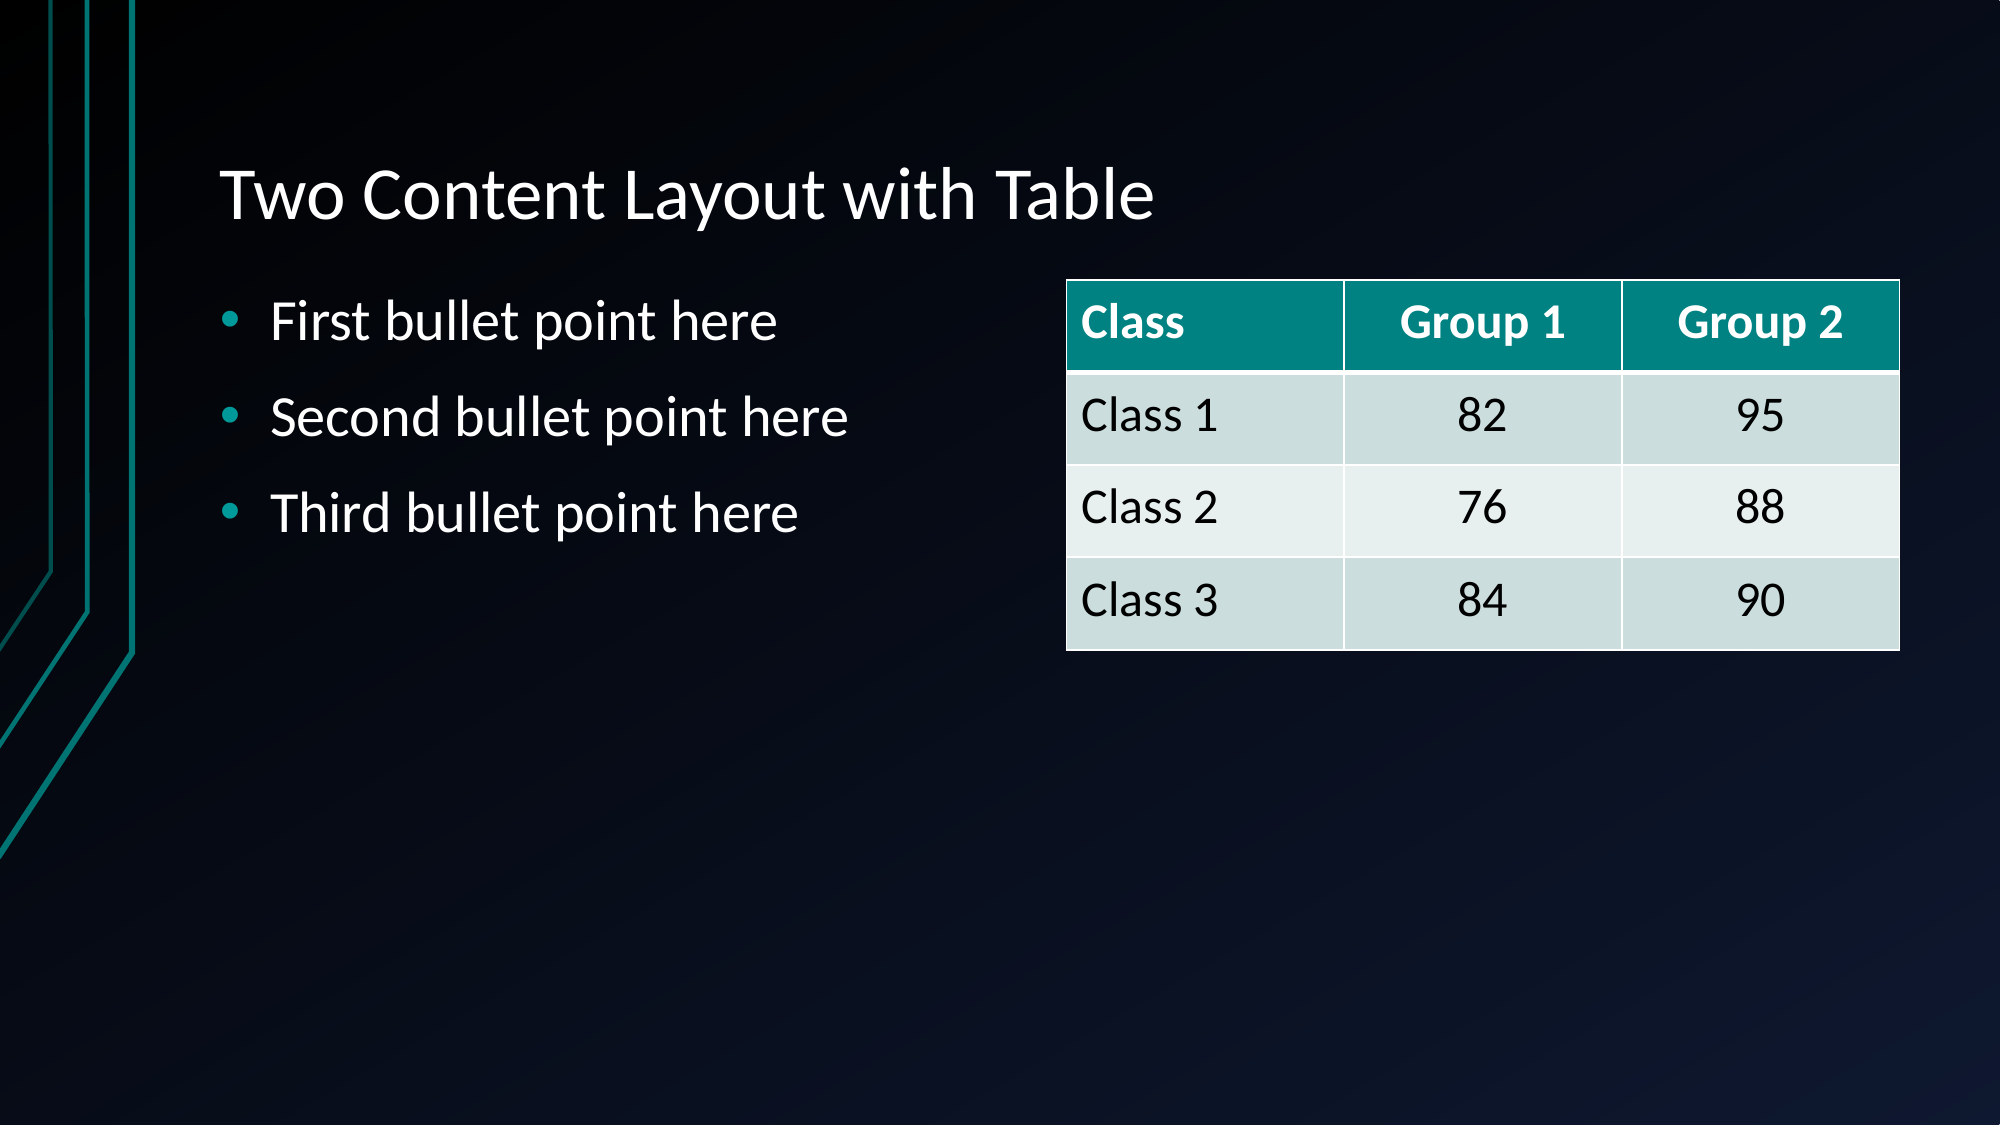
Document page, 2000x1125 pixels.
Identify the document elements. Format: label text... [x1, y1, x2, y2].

table_cell Class 3 [1067, 558, 1343, 649]
table_cell 84 [1345, 558, 1621, 649]
table_cell Class 1 [1067, 375, 1343, 464]
table_header Group 2 [1623, 281, 1899, 370]
table_cell 88 [1623, 466, 1899, 556]
table_header Group 1 [1345, 281, 1621, 370]
table_cell 90 [1623, 558, 1899, 649]
list First bullet point here Second bullet point here Third bullet point here [199, 279, 1033, 1013]
title Two Content Layout with Table [199, 45, 1900, 246]
table_header Class [1067, 281, 1343, 370]
table_cell 82 [1345, 375, 1621, 464]
table_cell 95 [1623, 375, 1899, 464]
table_cell 76 [1345, 466, 1621, 556]
table_cell Class 2 [1067, 466, 1343, 556]
